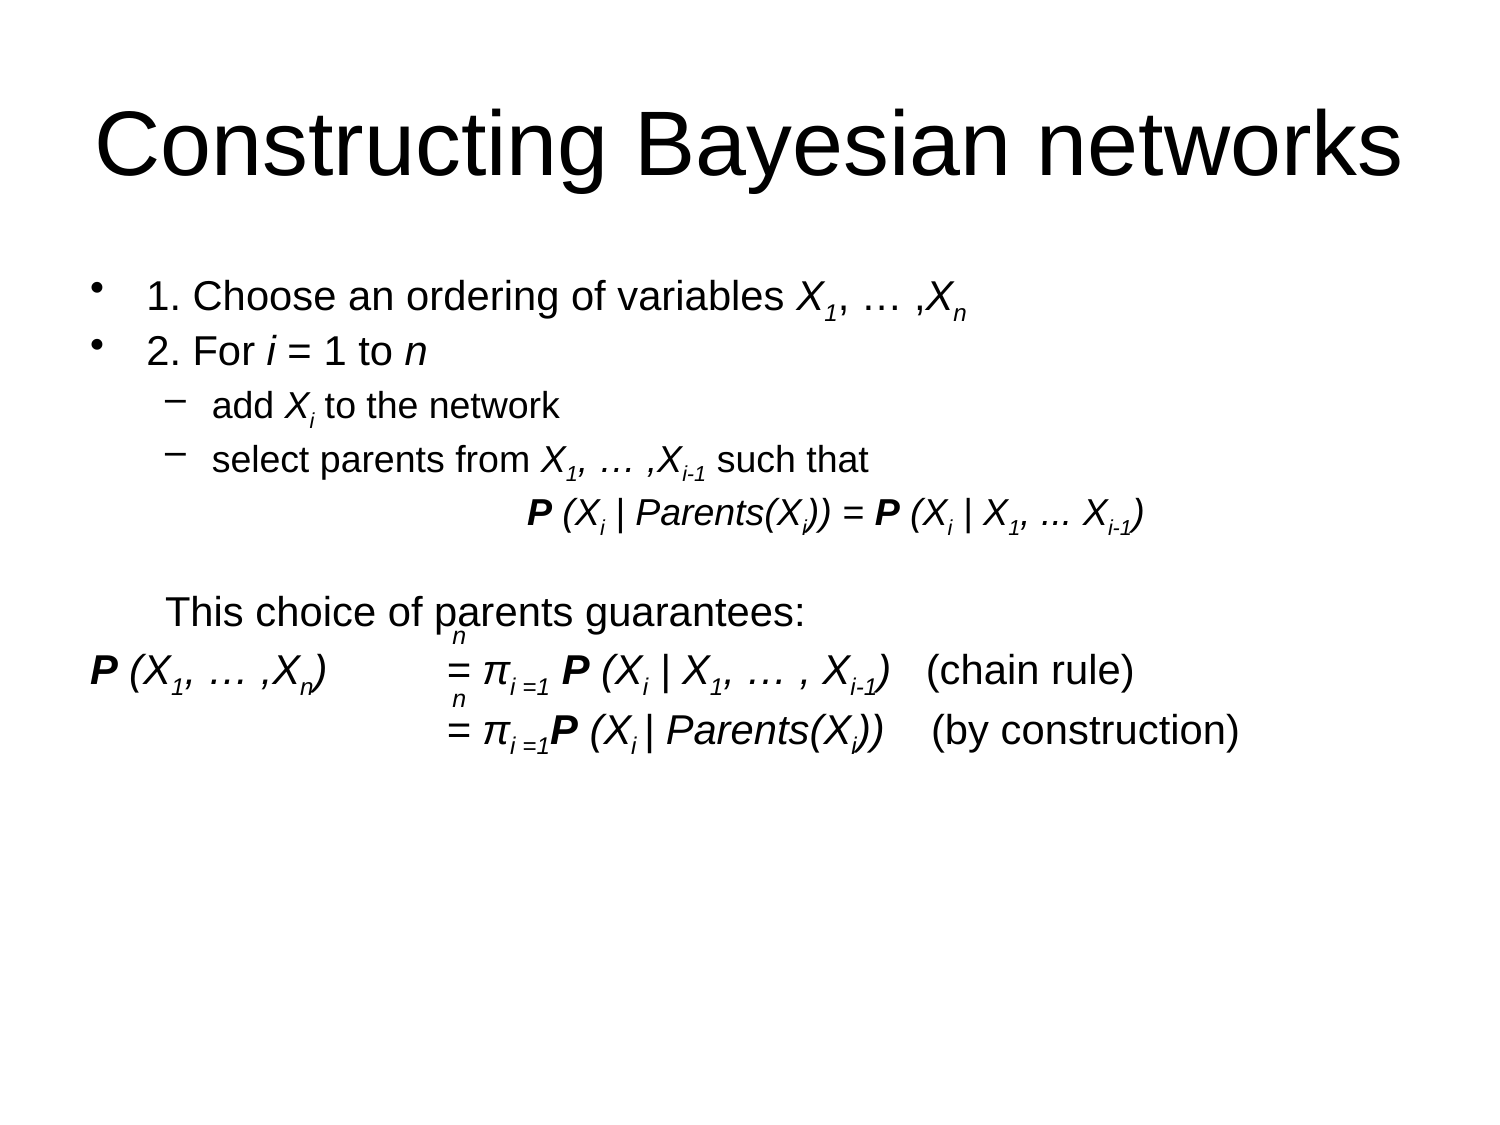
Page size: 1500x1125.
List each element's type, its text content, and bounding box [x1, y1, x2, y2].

list 1. Choose an ordering of variables X1, … ,Xn 2. For i = 1 to n add Xi to the network select parents from X1, … ,Xi-1 such that P (Xi | Parents(Xi)) = P (Xi | X1, ... Xi-1) This choice of parents guarantees: P (X1, … ,Xn) = πi =1 P (Xi | X1, … , Xi-1) (chain rule) = πi =1P (Xi | Parents(Xi)) (by construction) [75, 262, 1475, 1005]
title Constructing Bayesian networks [75, 45, 1425, 233]
text_box n [437, 675, 482, 720]
text_box n [437, 612, 482, 658]
